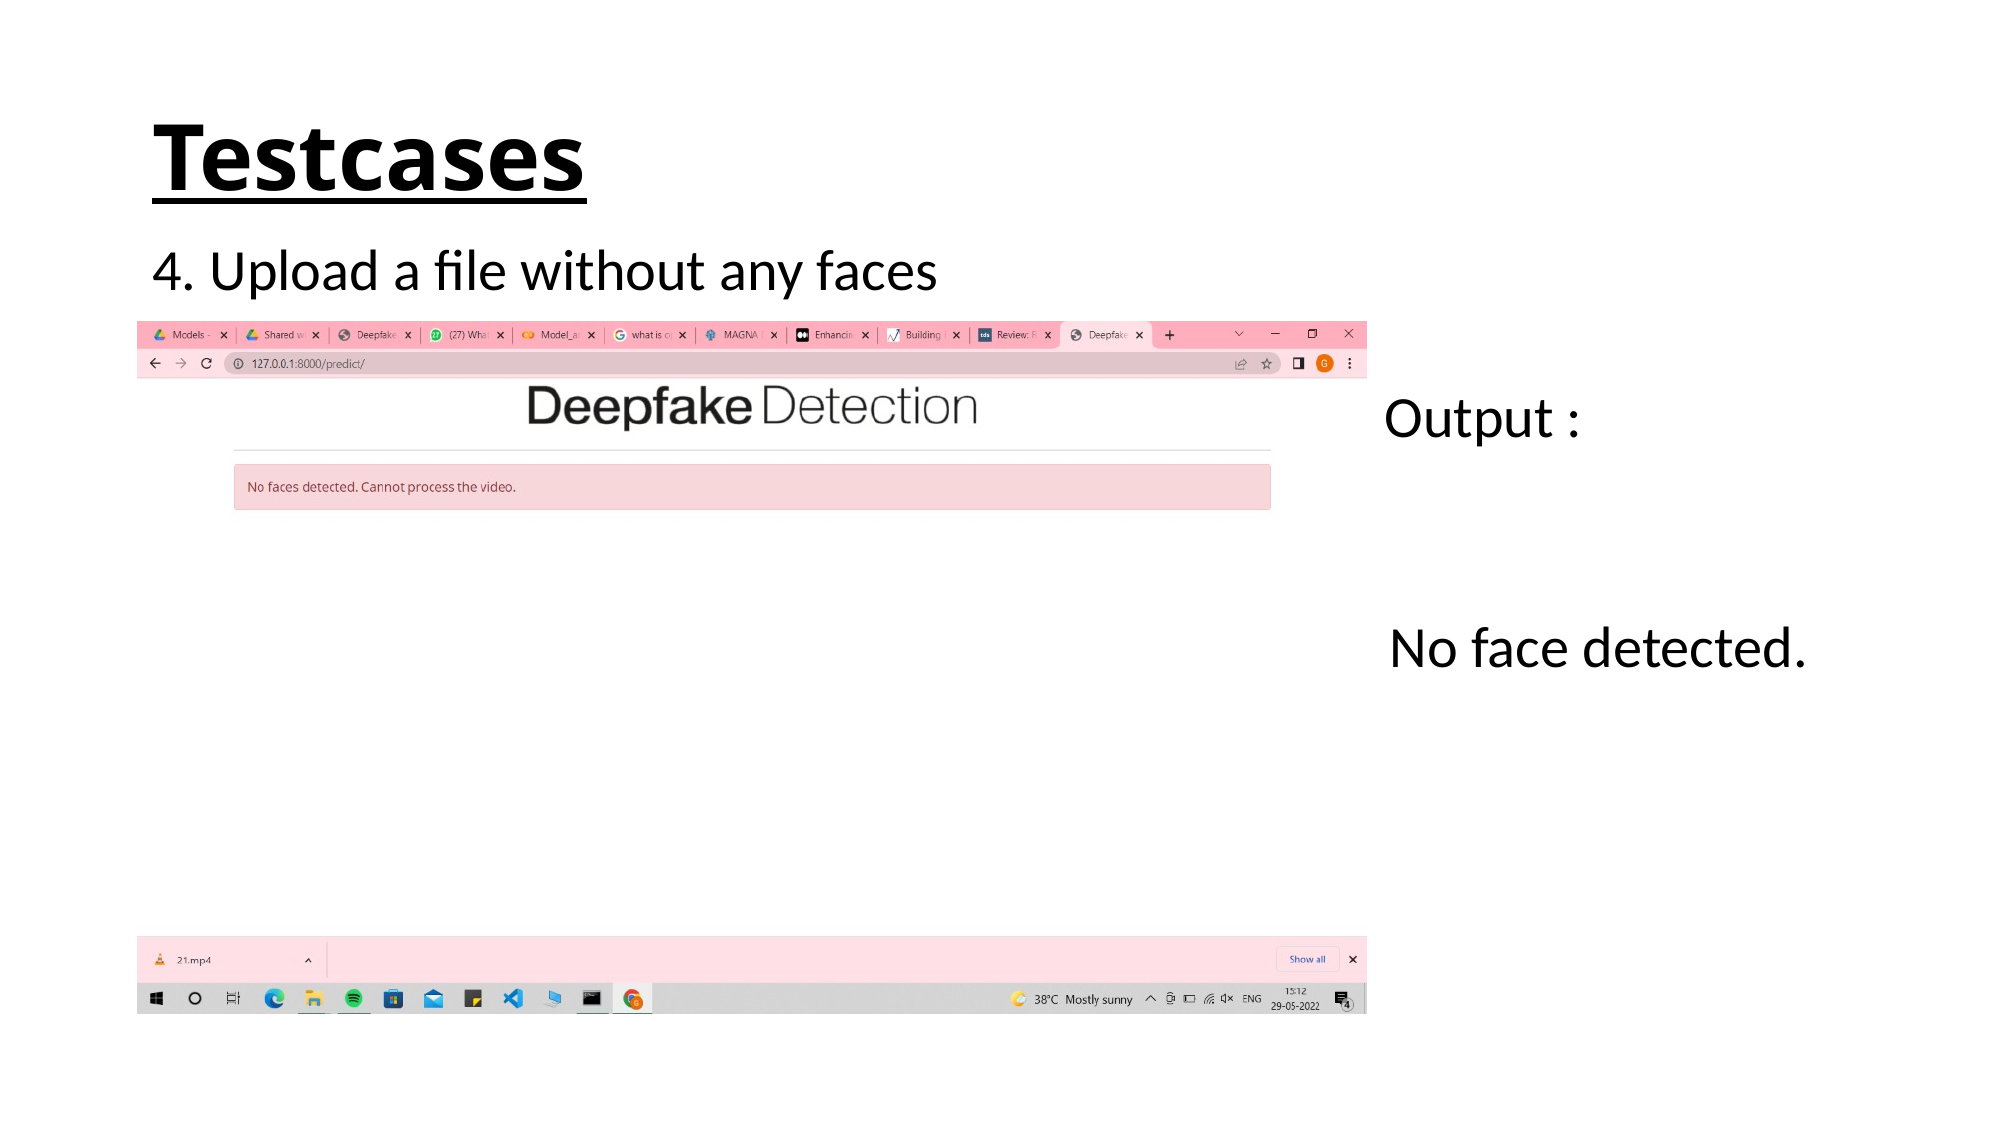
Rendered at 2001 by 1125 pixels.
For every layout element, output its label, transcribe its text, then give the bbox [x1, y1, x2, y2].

picture [137, 321, 1367, 1014]
title Testcases [137, 52, 1863, 232]
list 4. Upload a file without any faces Output : No face detected. [137, 232, 1863, 1014]
